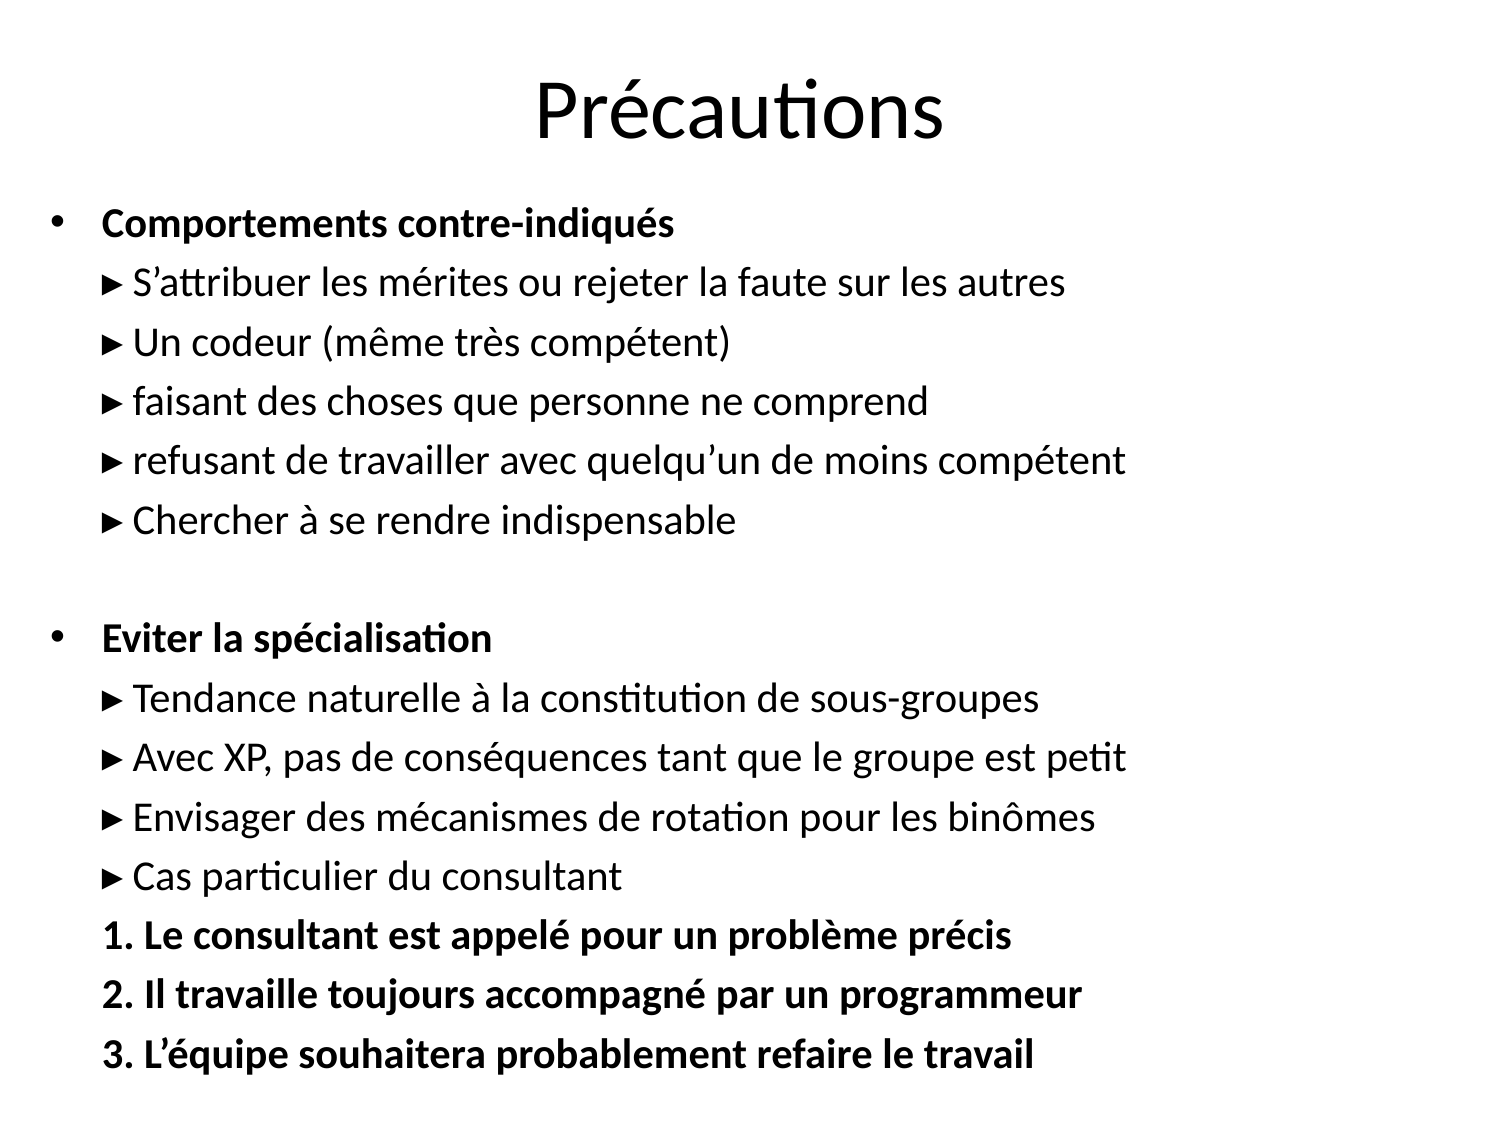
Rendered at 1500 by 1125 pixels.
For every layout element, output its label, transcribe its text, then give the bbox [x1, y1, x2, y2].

list Comportements contre-indiqués ▸ S’attribuer les mérites ou rejeter la faute sur les autres ▸ Un codeur (même très compétent) ▸ faisant des choses que personne ne comprend ▸ refusant de travailler avec quelqu’un de moins compétent ▸ Chercher à se rendre indispensable Eviter la spécialisation ▸ Tendance naturelle à la constitution de sous-groupes ▸ Avec XP, pas de conséquences tant que le groupe est petit ▸ Envisager des mécanismes de rotation pour les binômes ▸ Cas particulier du consultant 1. Le consultant est appelé pour un problème précis 2. Il travaille toujours accompagné par un programmeur 3. L’équipe souhaitera probablement refaire le travail [35, 187, 1465, 1090]
title Précautions [75, 45, 1425, 164]
